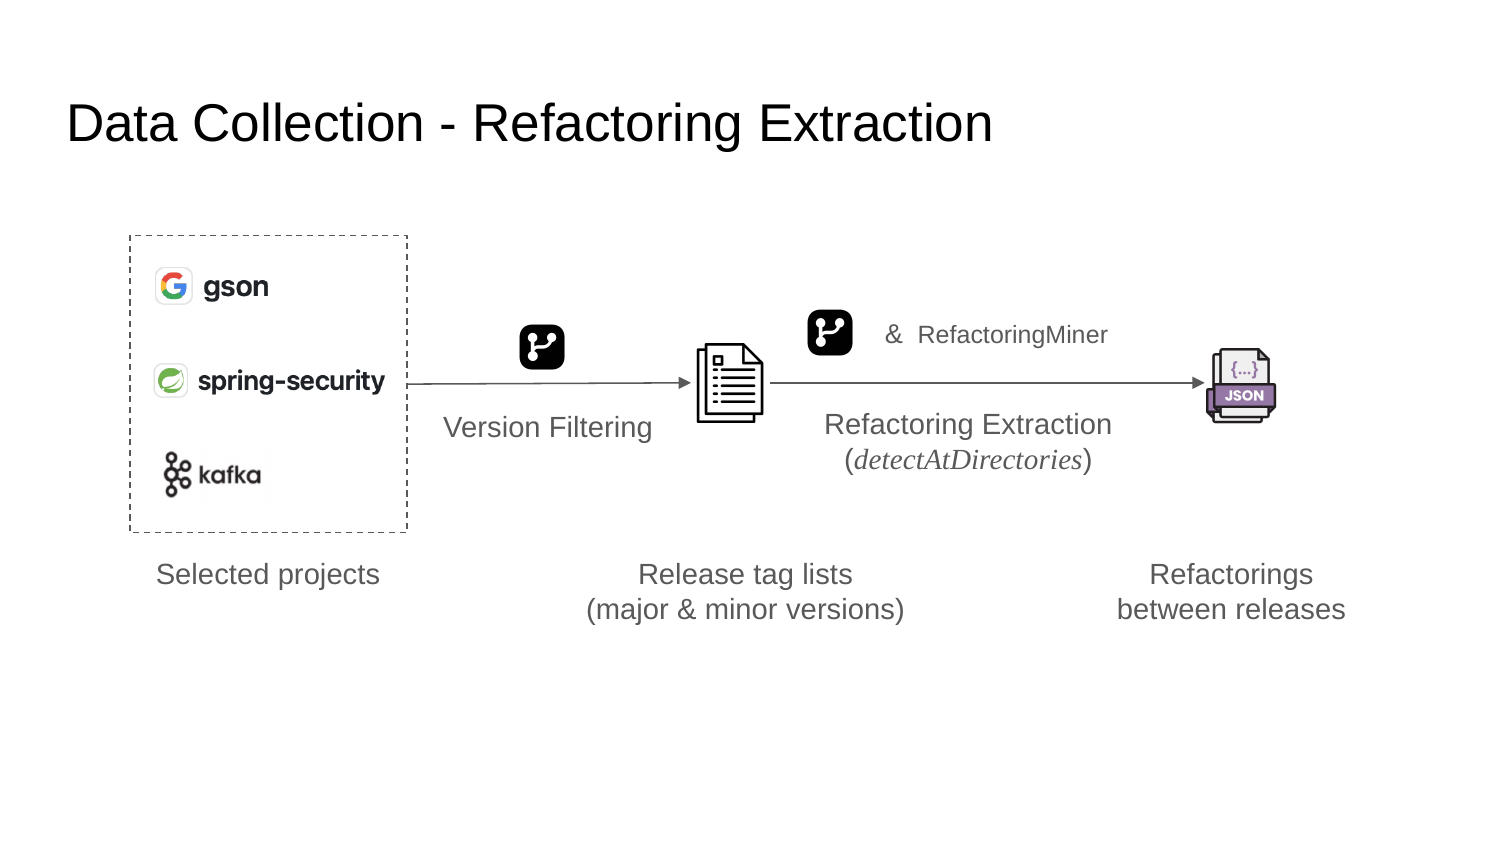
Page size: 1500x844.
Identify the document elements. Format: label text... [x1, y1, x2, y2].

title Data Collection - Refactoring Extraction [51, 72, 1449, 167]
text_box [129, 235, 1371, 642]
